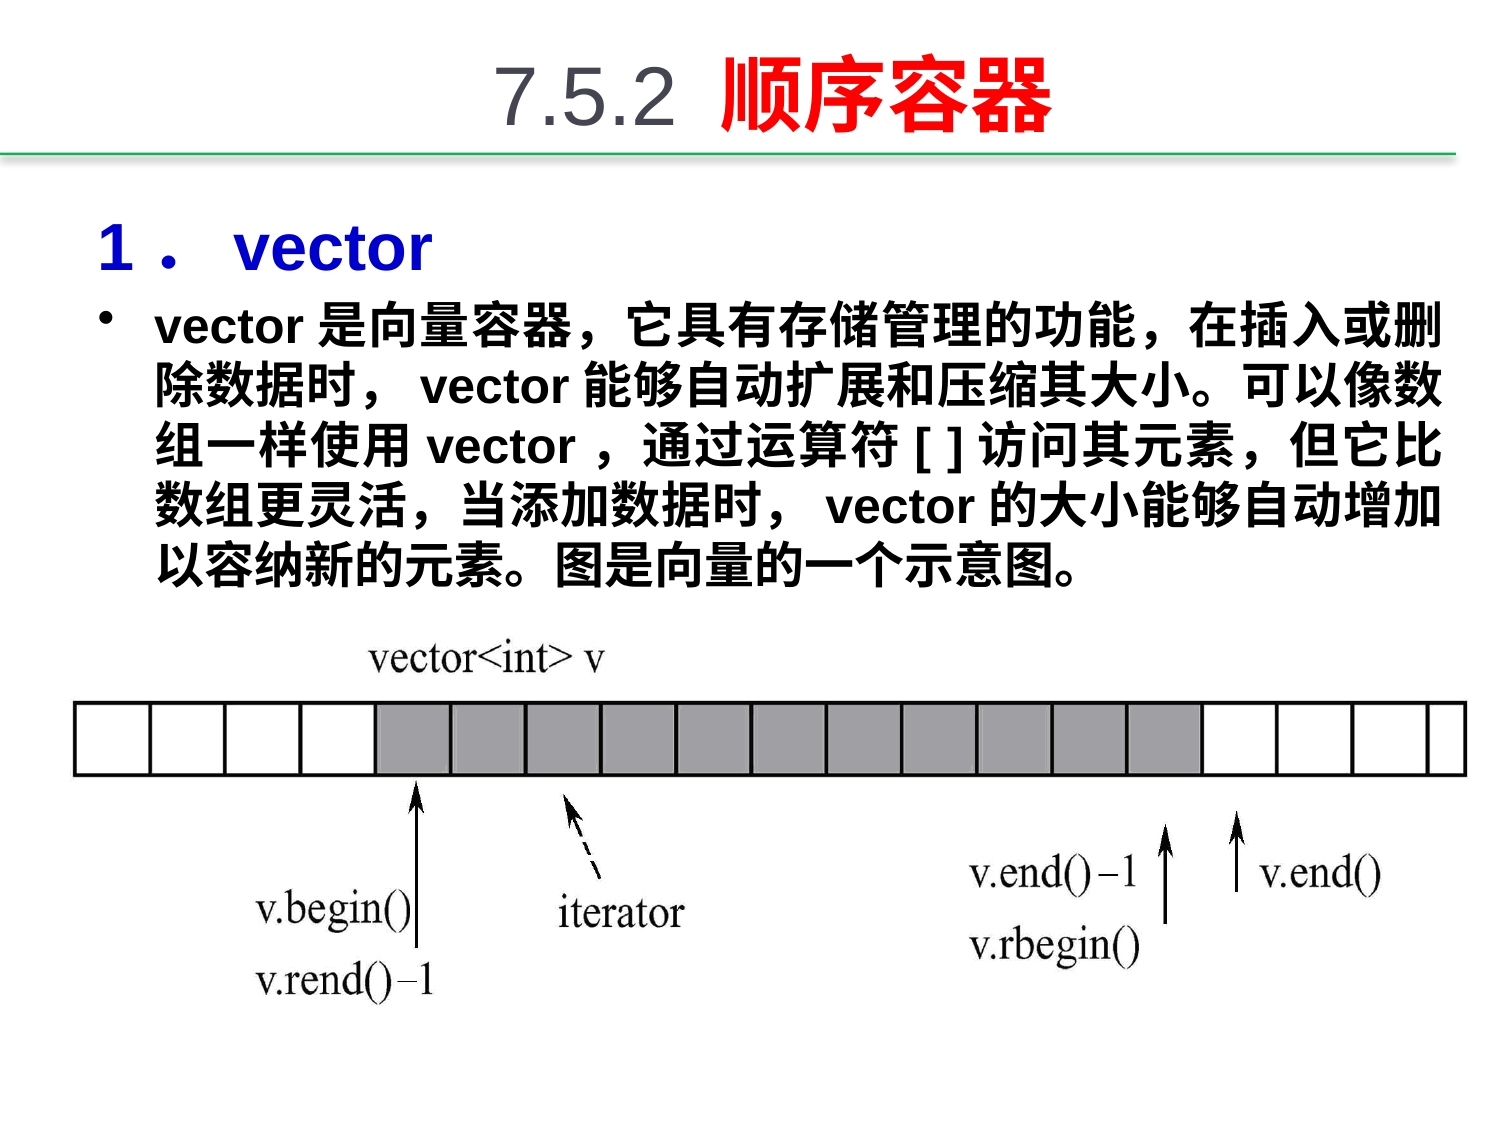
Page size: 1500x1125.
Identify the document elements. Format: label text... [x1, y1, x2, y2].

title 7.5.2 顺序容器 [135, 18, 1411, 166]
list 1．vector vector是向量容器，它具有存储管理的功能，在插入或删除数据时，vector能够自动扩展和压缩其大小。可以像数组一样使用vector，通过运算符[ ]访问其元素，但它比数组更灵活，当添加数据时，vector的大小能够自动增加以容纳新的元素。图是向量的一个示意图。 [82, 196, 1460, 629]
picture [63, 630, 1483, 1017]
